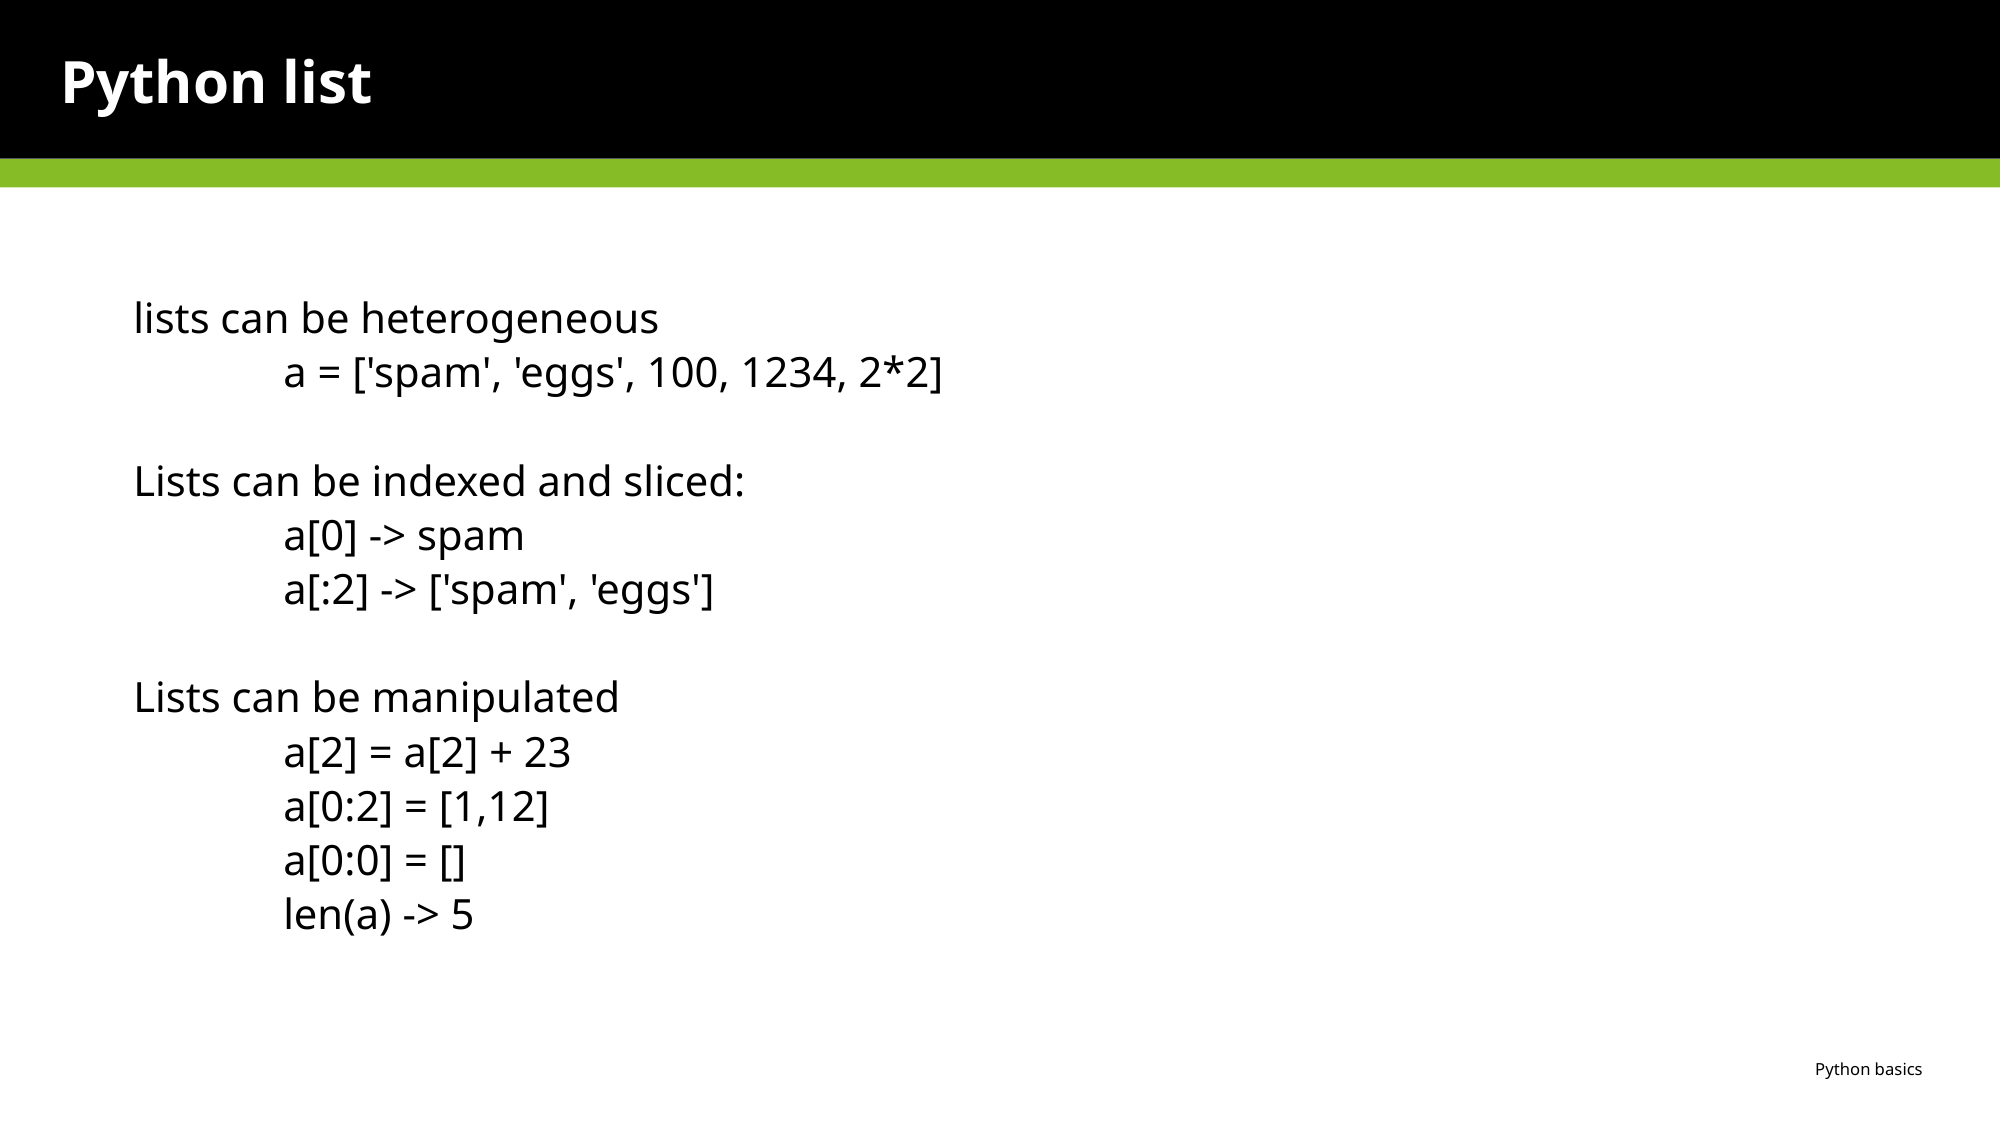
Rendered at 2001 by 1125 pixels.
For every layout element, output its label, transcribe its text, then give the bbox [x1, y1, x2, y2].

title Python list [60, 44, 1940, 182]
text_box lists can be heterogeneous a = ['spam', 'eggs', 100, 1234, 2*2] Lists can be indexed and sliced: a[0] -> spam a[:2] -> ['spam', 'eggs'] Lists can be manipulated a[2] = a[2] + 23 a[0:2] = [1,12] a[0:0] = [] len(a) -> 5 [133, 291, 1767, 939]
